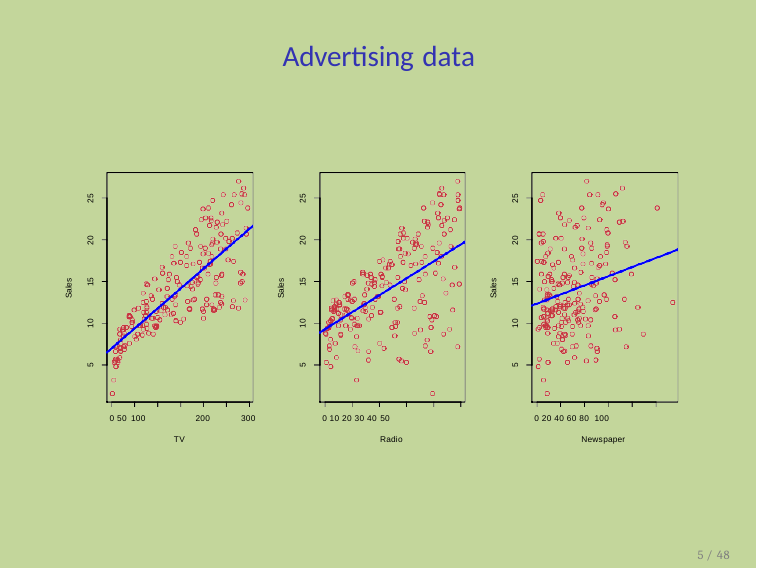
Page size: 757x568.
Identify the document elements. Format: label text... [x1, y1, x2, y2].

text_box 15 [85, 274, 99, 289]
text_box 5 [509, 360, 523, 370]
text_box 15 [509, 274, 523, 289]
text_box [314, 172, 466, 407]
text_box 20 [85, 232, 99, 248]
text_box 300 [238, 409, 259, 423]
text_box 10 [509, 316, 523, 331]
text_box Sales [63, 273, 77, 301]
text_box Sales [488, 273, 502, 301]
text_box Radio [378, 431, 407, 445]
text_box Sales [275, 273, 290, 301]
text_box Newspaper [579, 431, 630, 445]
text_box 0 50 100 [107, 409, 168, 423]
text_box 20 [297, 232, 311, 248]
text_box 200 [193, 409, 213, 423]
text_box 20 [509, 232, 523, 248]
text_box 25 [297, 191, 311, 206]
text_box 10 [85, 316, 99, 331]
text_box 0 20 40 60 80 100 [532, 409, 665, 423]
text_box 25 [85, 191, 99, 206]
text_box [101, 172, 254, 407]
slide_number 5 / 48 [691, 548, 743, 568]
text_box 5 [297, 360, 311, 370]
text_box TV [171, 431, 188, 445]
text_box 25 [509, 191, 523, 206]
text_box Advertising data [268, 34, 487, 73]
text_box 0 10 20 30 40 50 [320, 409, 468, 423]
text_box 15 [297, 274, 311, 289]
text_box 10 [297, 316, 311, 331]
text_box 5 [85, 360, 99, 370]
text_box [526, 172, 679, 407]
